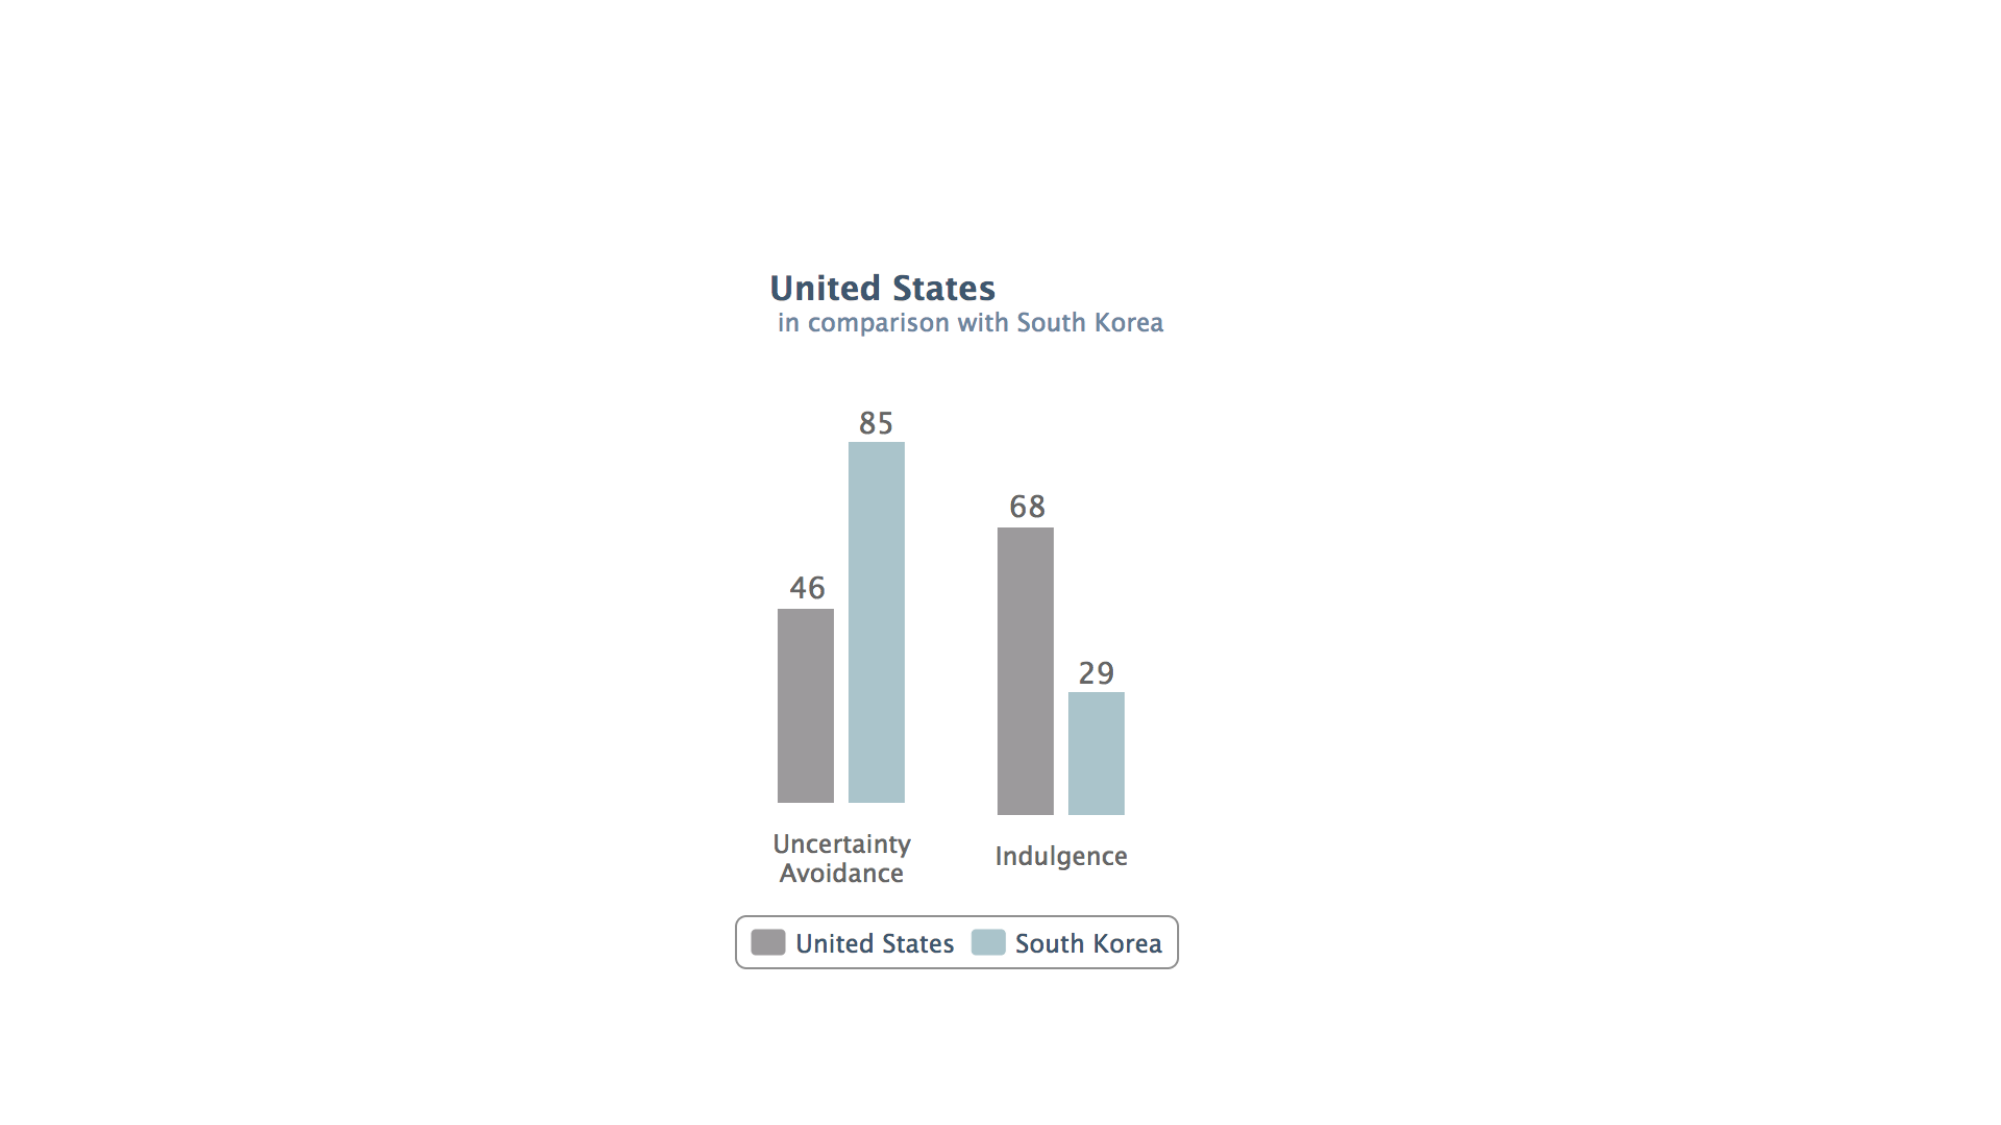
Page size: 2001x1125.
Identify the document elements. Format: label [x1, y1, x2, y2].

picture [695, 237, 1203, 986]
